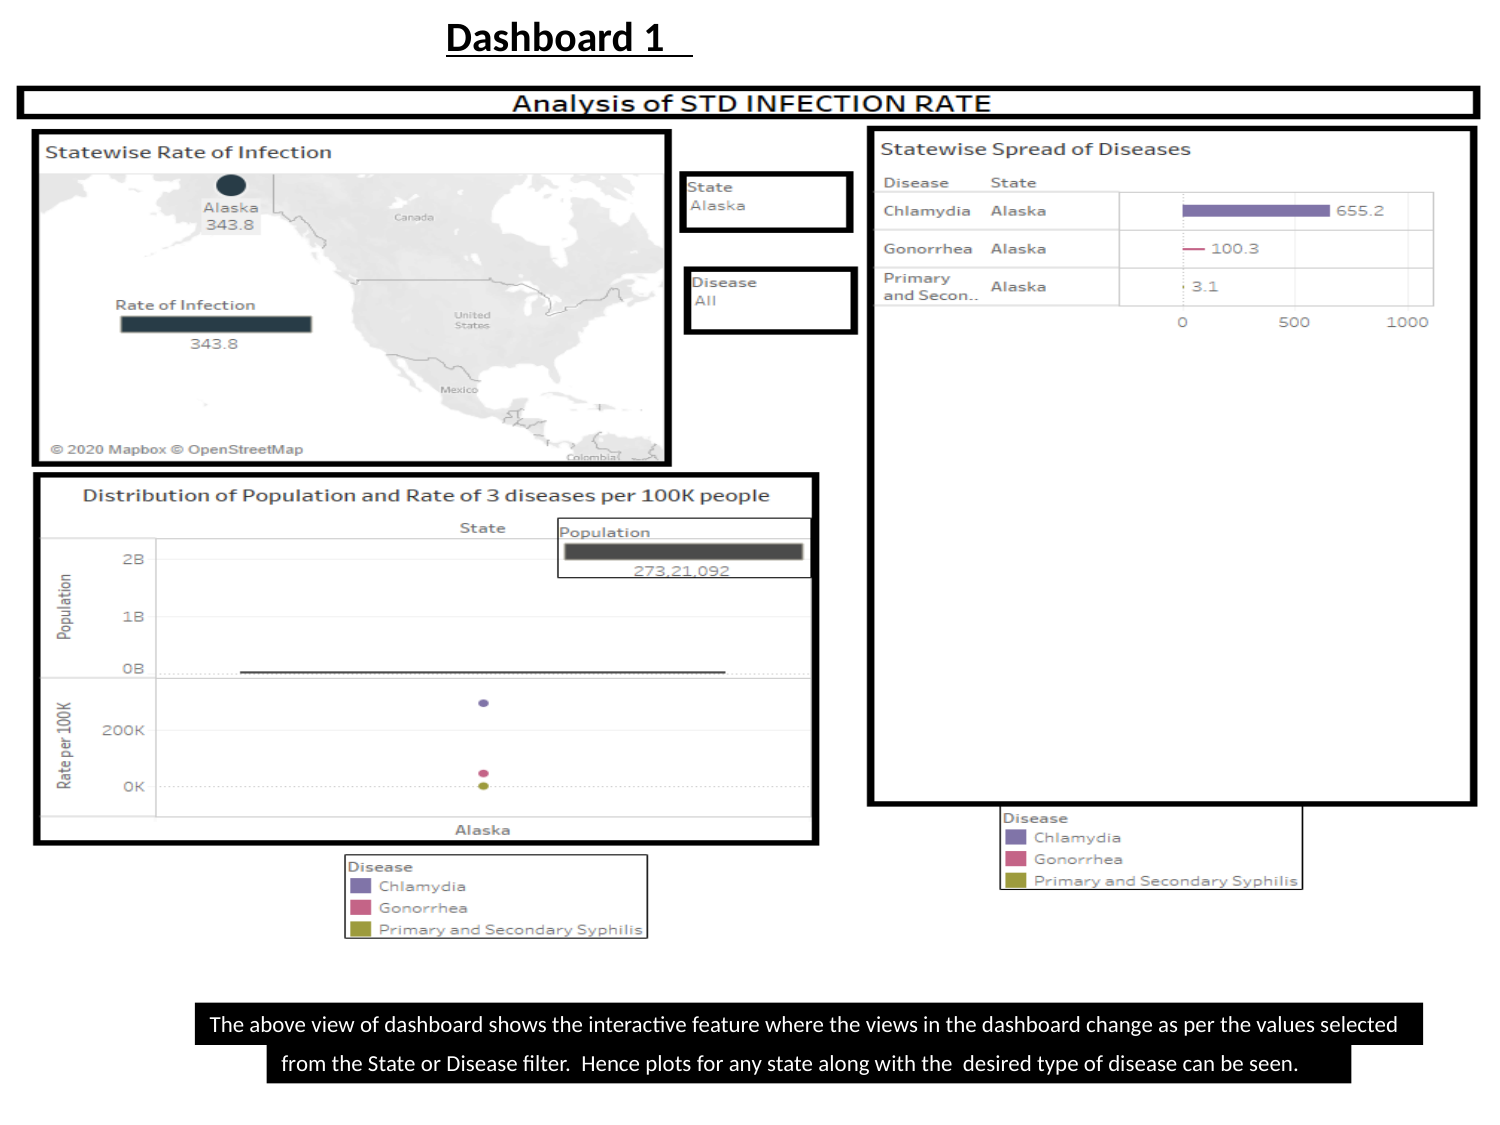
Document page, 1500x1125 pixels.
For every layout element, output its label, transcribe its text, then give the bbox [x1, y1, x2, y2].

text_box Dashboard 1 [430, 2, 1306, 68]
text_box The above view of dashboard shows the interactive feature where the views in the dashboard change as per the values selected [194, 1002, 1424, 1045]
picture [11, 76, 1500, 942]
text_box from the State or Disease filter. Hence plots for any state along with the desired type of disease can be seen. [266, 1041, 1352, 1084]
